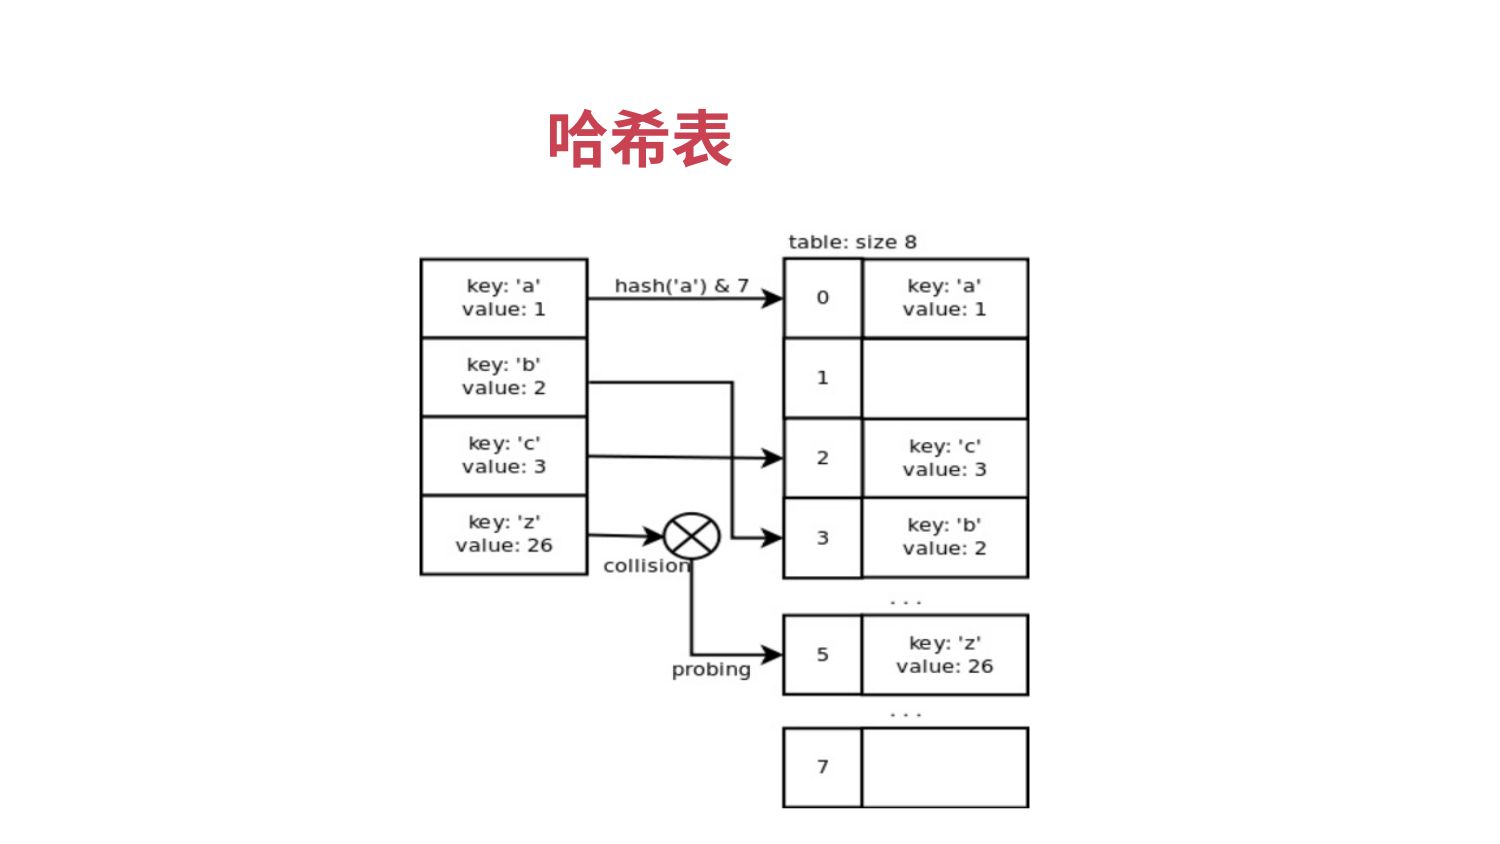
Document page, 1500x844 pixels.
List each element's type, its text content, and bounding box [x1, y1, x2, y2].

picture [382, 217, 1040, 813]
text_box 哈希表 [531, 92, 750, 183]
